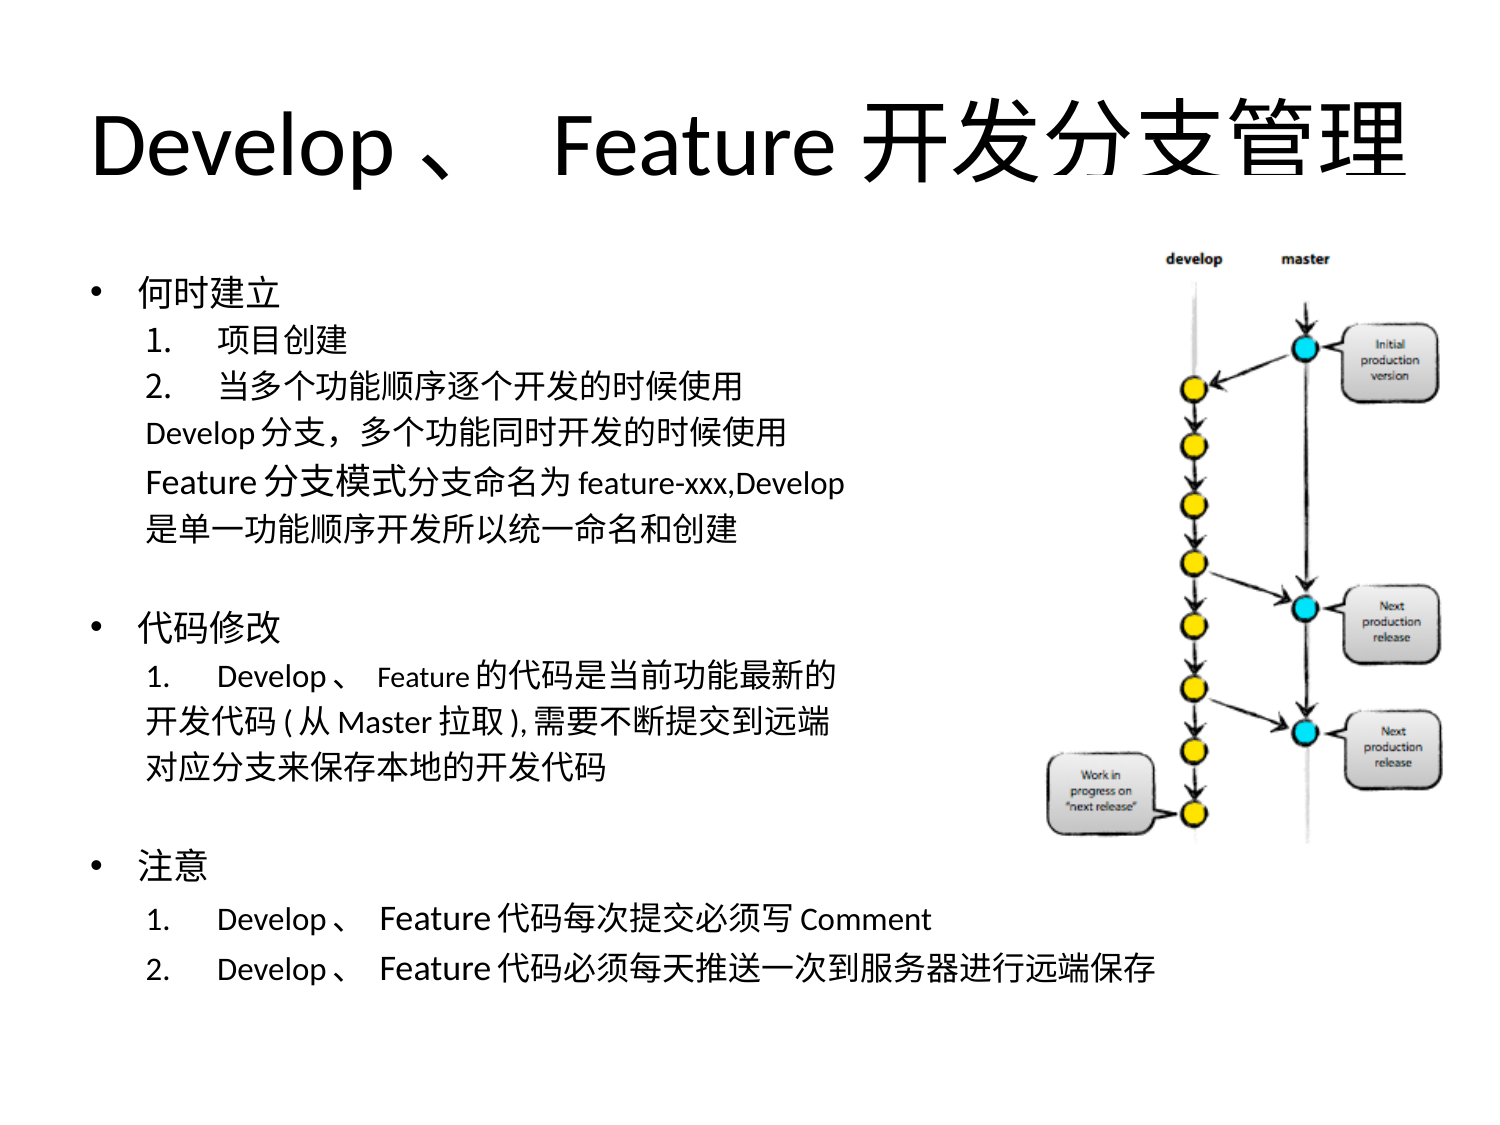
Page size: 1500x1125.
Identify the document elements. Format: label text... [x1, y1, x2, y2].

list 何时建立 项目创建 当多个功能顺序逐个开发的时候使用 Develop分支，多个功能同时开发的时候使用 Feature分支模式分支命名为feature-xxx,Develop 是单一功能顺序开发所以统一命名和创建 代码修改 Develop、 Feature的代码是当前功能最新的 开发代码(从Master拉取),需要不断提交到远端 对应分支来保存本地的开发代码 注意 Develop、 Feature代码每次提交必须写Comment Develop、 Feature代码必须每天推送一次到服务器进行远端保存 [75, 262, 1425, 1005]
title Develop、 Feature开发分支管理 [75, 45, 1425, 233]
picture [1042, 175, 1455, 861]
